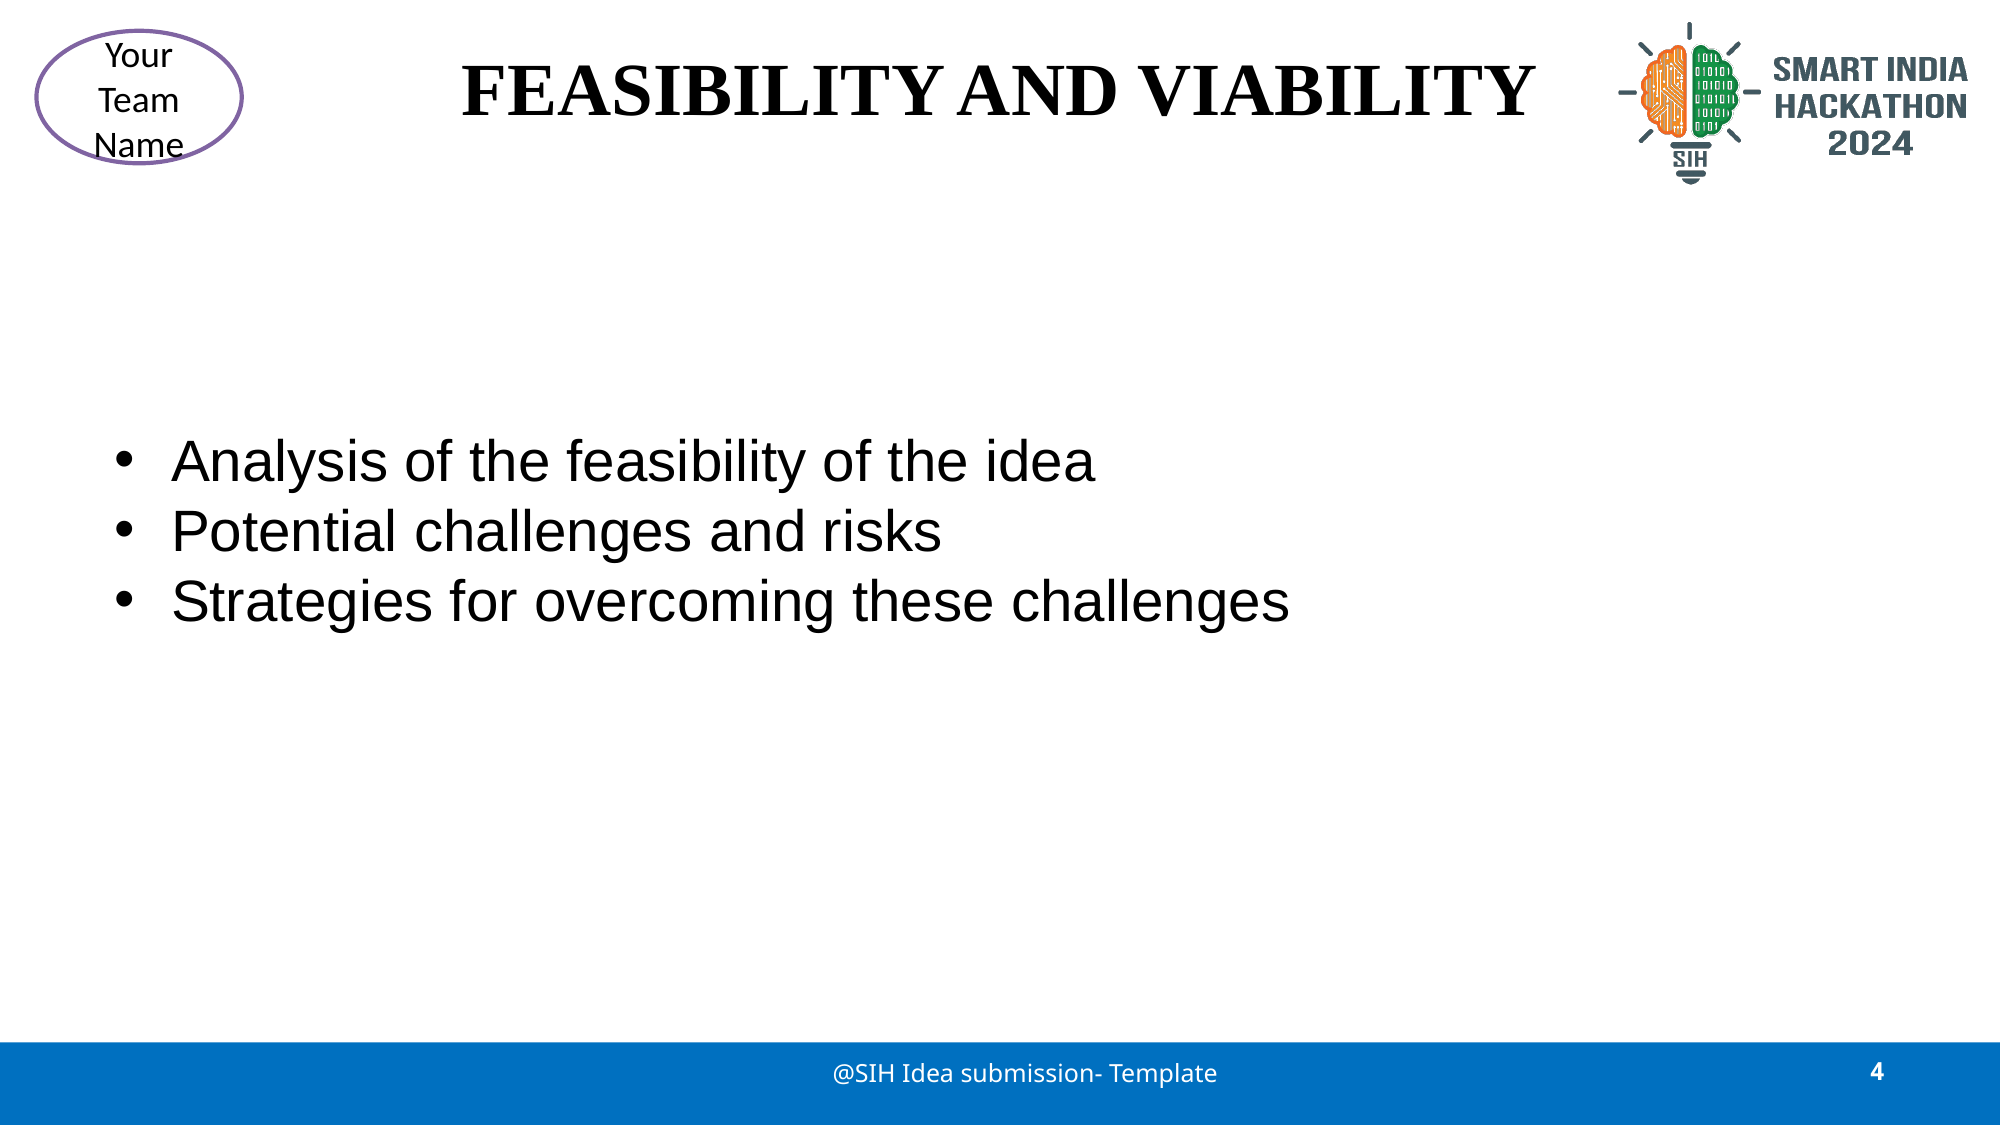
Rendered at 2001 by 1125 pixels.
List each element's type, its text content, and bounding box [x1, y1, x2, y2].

text_box [0, 1042, 2000, 1125]
slide_number 4 [1433, 1042, 1900, 1103]
picture [1607, 13, 1977, 202]
footer @SIH Idea submission- Template [762, 1042, 1289, 1103]
text_box Your Team Name [34, 28, 244, 166]
title FEASIBILITY AND VIABILITY [99, 0, 1901, 180]
text_box Analysis of the feasibility of the idea Potential challenges and risks Strategies for overcoming these challenges [99, 415, 1640, 641]
